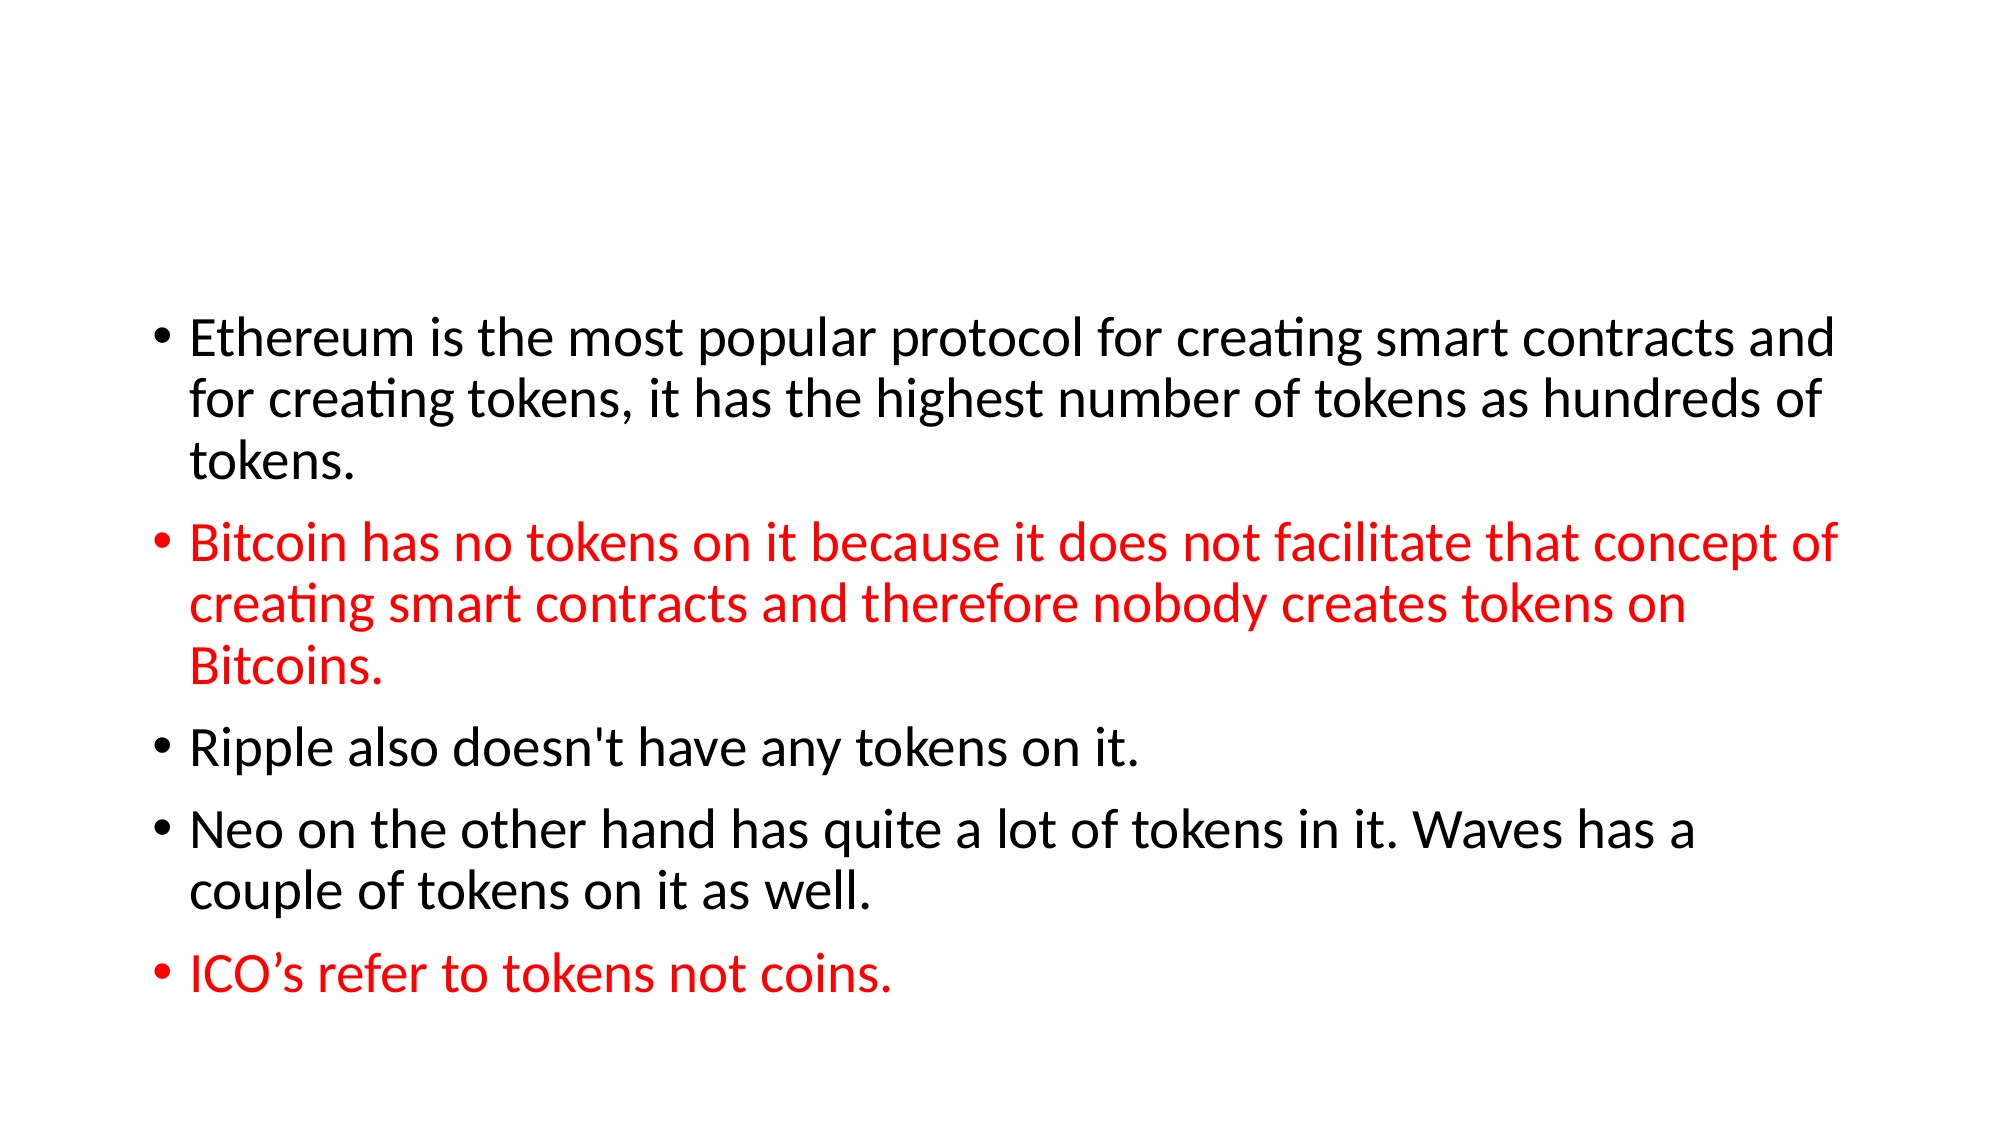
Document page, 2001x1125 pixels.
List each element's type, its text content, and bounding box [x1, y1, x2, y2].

list Ethereum is the most popular protocol for creating smart contracts and for creating tokens, it has the highest number of tokens as hundreds of tokens. Bitcoin has no tokens on it because it does not facilitate that concept of creating smart contracts and therefore nobody creates tokens on Bitcoins. Ripple also doesn't have any tokens on it. Neo on the other hand has quite a lot of tokens in it. Waves has a couple of tokens on it as well. ICO’s refer to tokens not coins. [137, 299, 1863, 1014]
